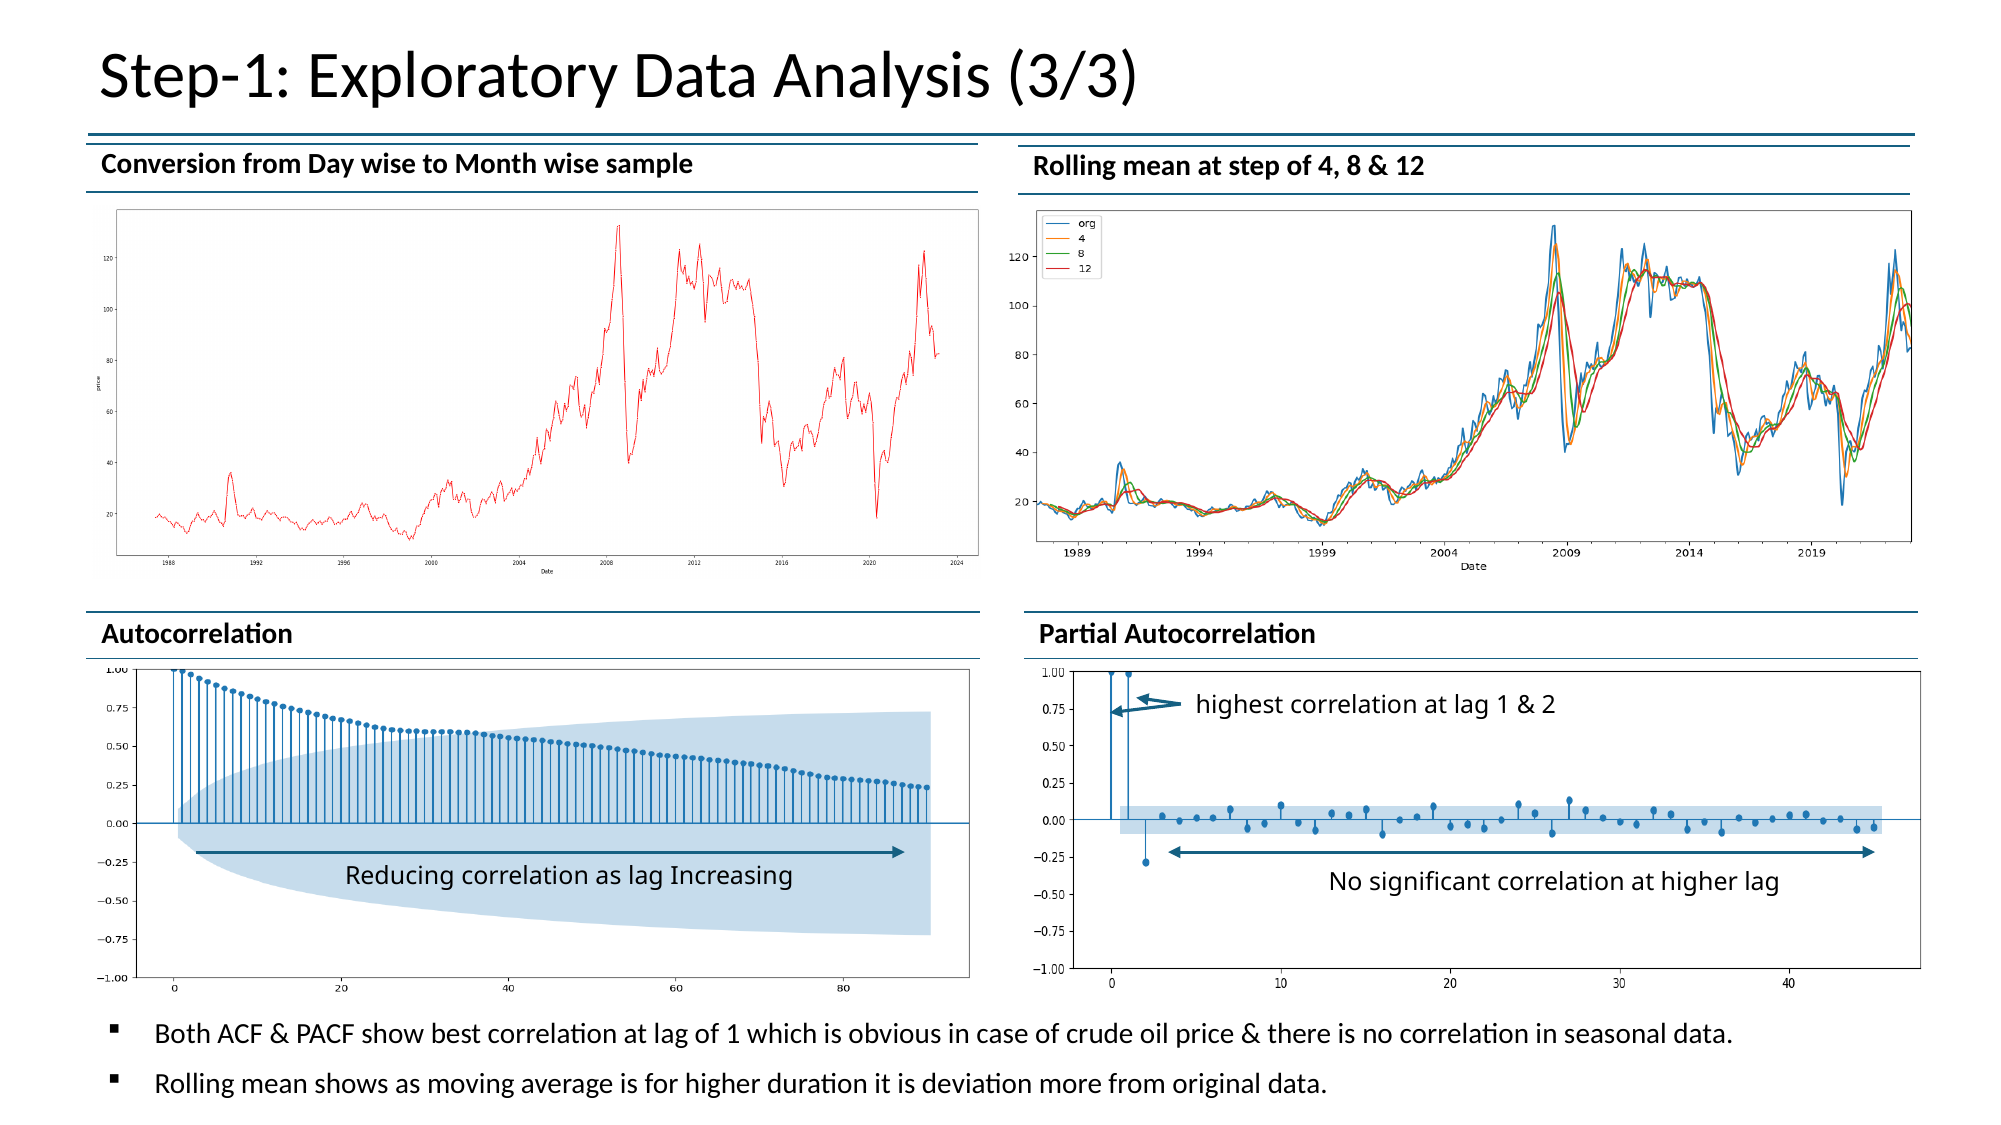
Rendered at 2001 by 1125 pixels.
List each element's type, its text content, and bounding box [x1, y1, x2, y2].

table_header Rolling mean at step of 4, 8 & 12 [1018, 147, 1910, 193]
picture [999, 202, 1919, 580]
table_header Conversion from Day wise to Month wise sample [86, 145, 978, 191]
picture [92, 204, 981, 580]
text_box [1135, 697, 1182, 703]
title Step-1: Exploratory Data Analysis (3/3) [84, 18, 1810, 135]
picture [87, 667, 976, 1001]
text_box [1109, 703, 1182, 714]
table_header Partial Autocorrelation [1024, 613, 1918, 658]
picture [1023, 667, 1929, 1001]
text_box Both ACF & PACF show best correlation at lag of 1 which is obvious in case of crude oil price & there is no correlation in seasonal data. Rolling mean shows as moving average is for higher duration it is deviation more from original data. [92, 1005, 1940, 1108]
table_header Autocorrelation [86, 613, 980, 658]
